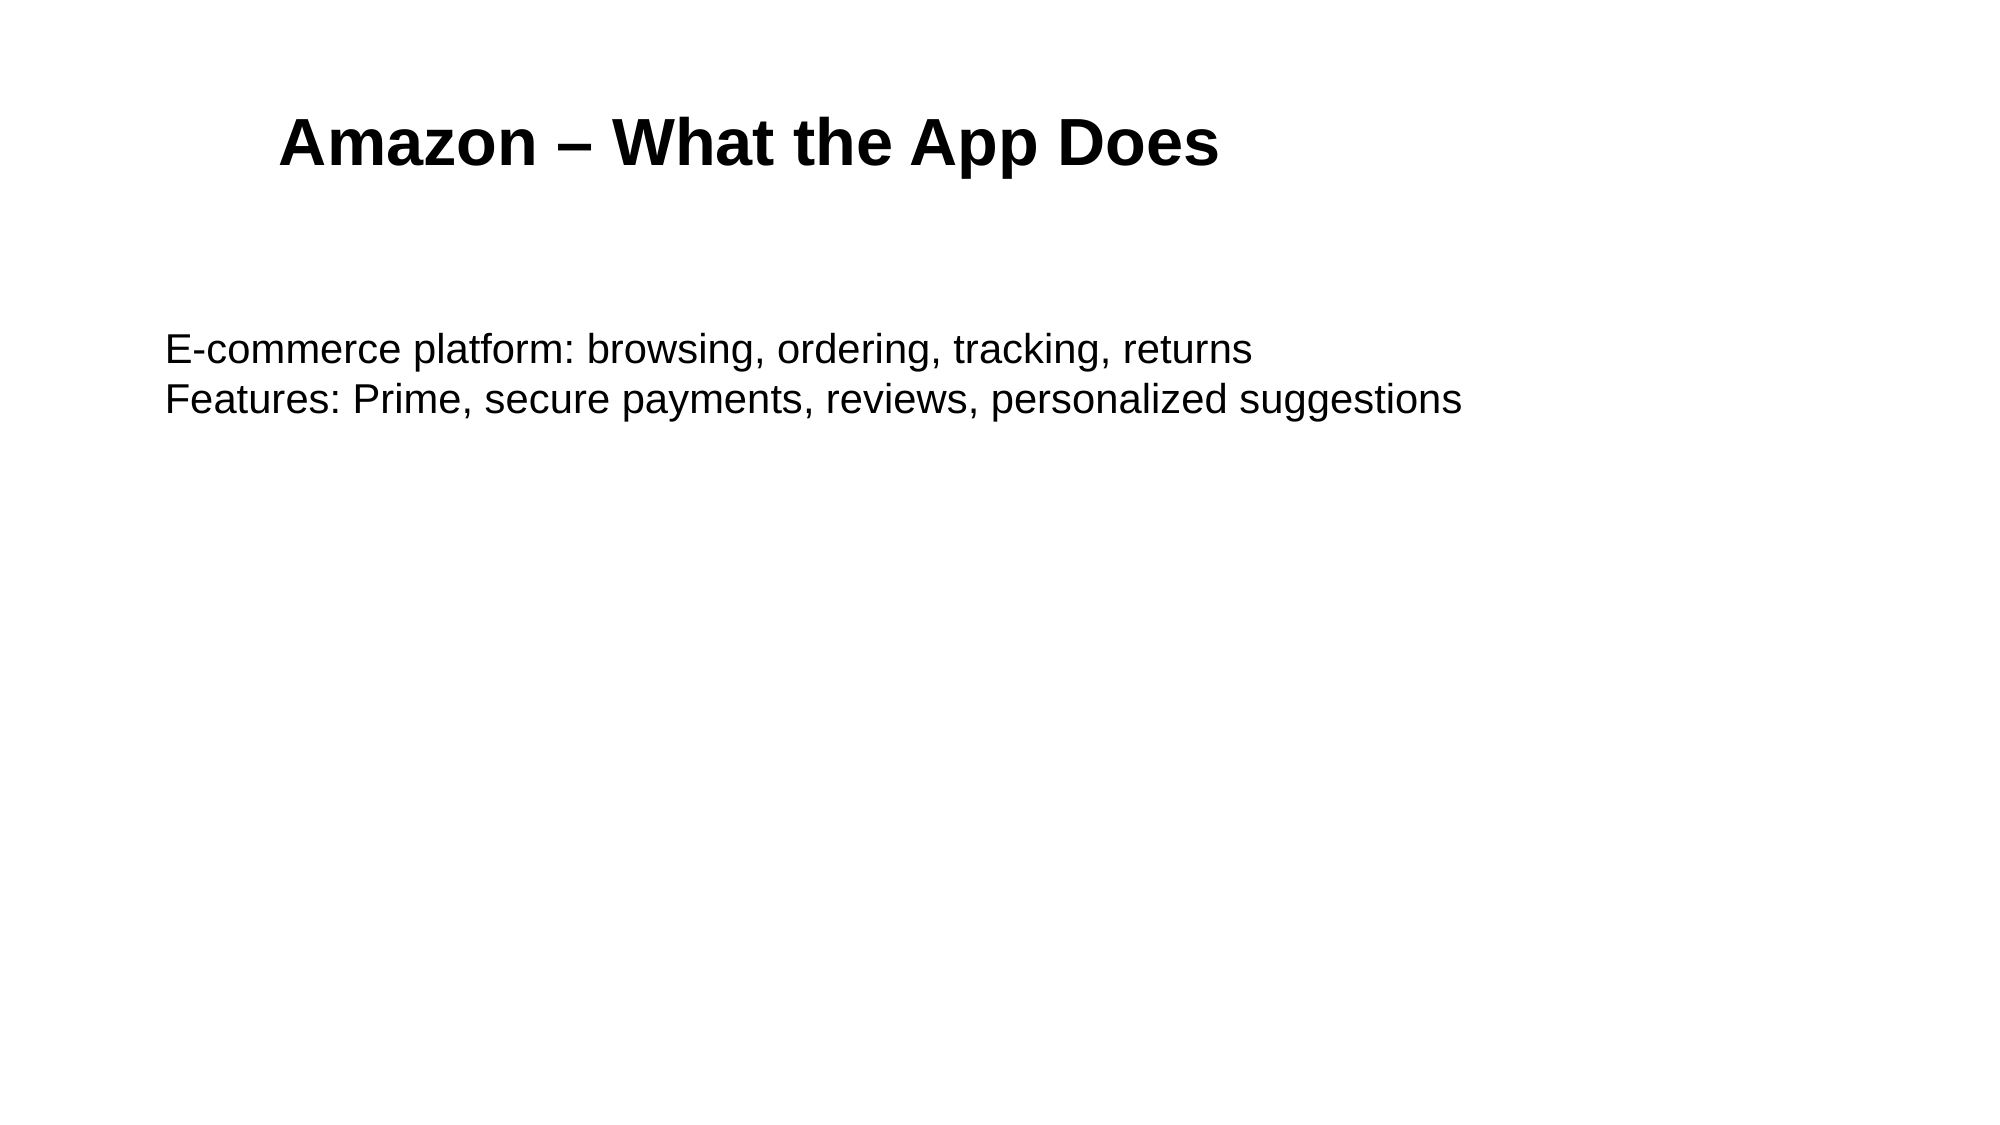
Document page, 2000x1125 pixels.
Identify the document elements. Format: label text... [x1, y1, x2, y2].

text_box E-commerce platform: browsing, ordering, tracking, returns Features: Prime, secure payments, reviews, personalized suggestions [149, 269, 1875, 430]
title Amazon – What the App Does [75, 45, 1425, 233]
